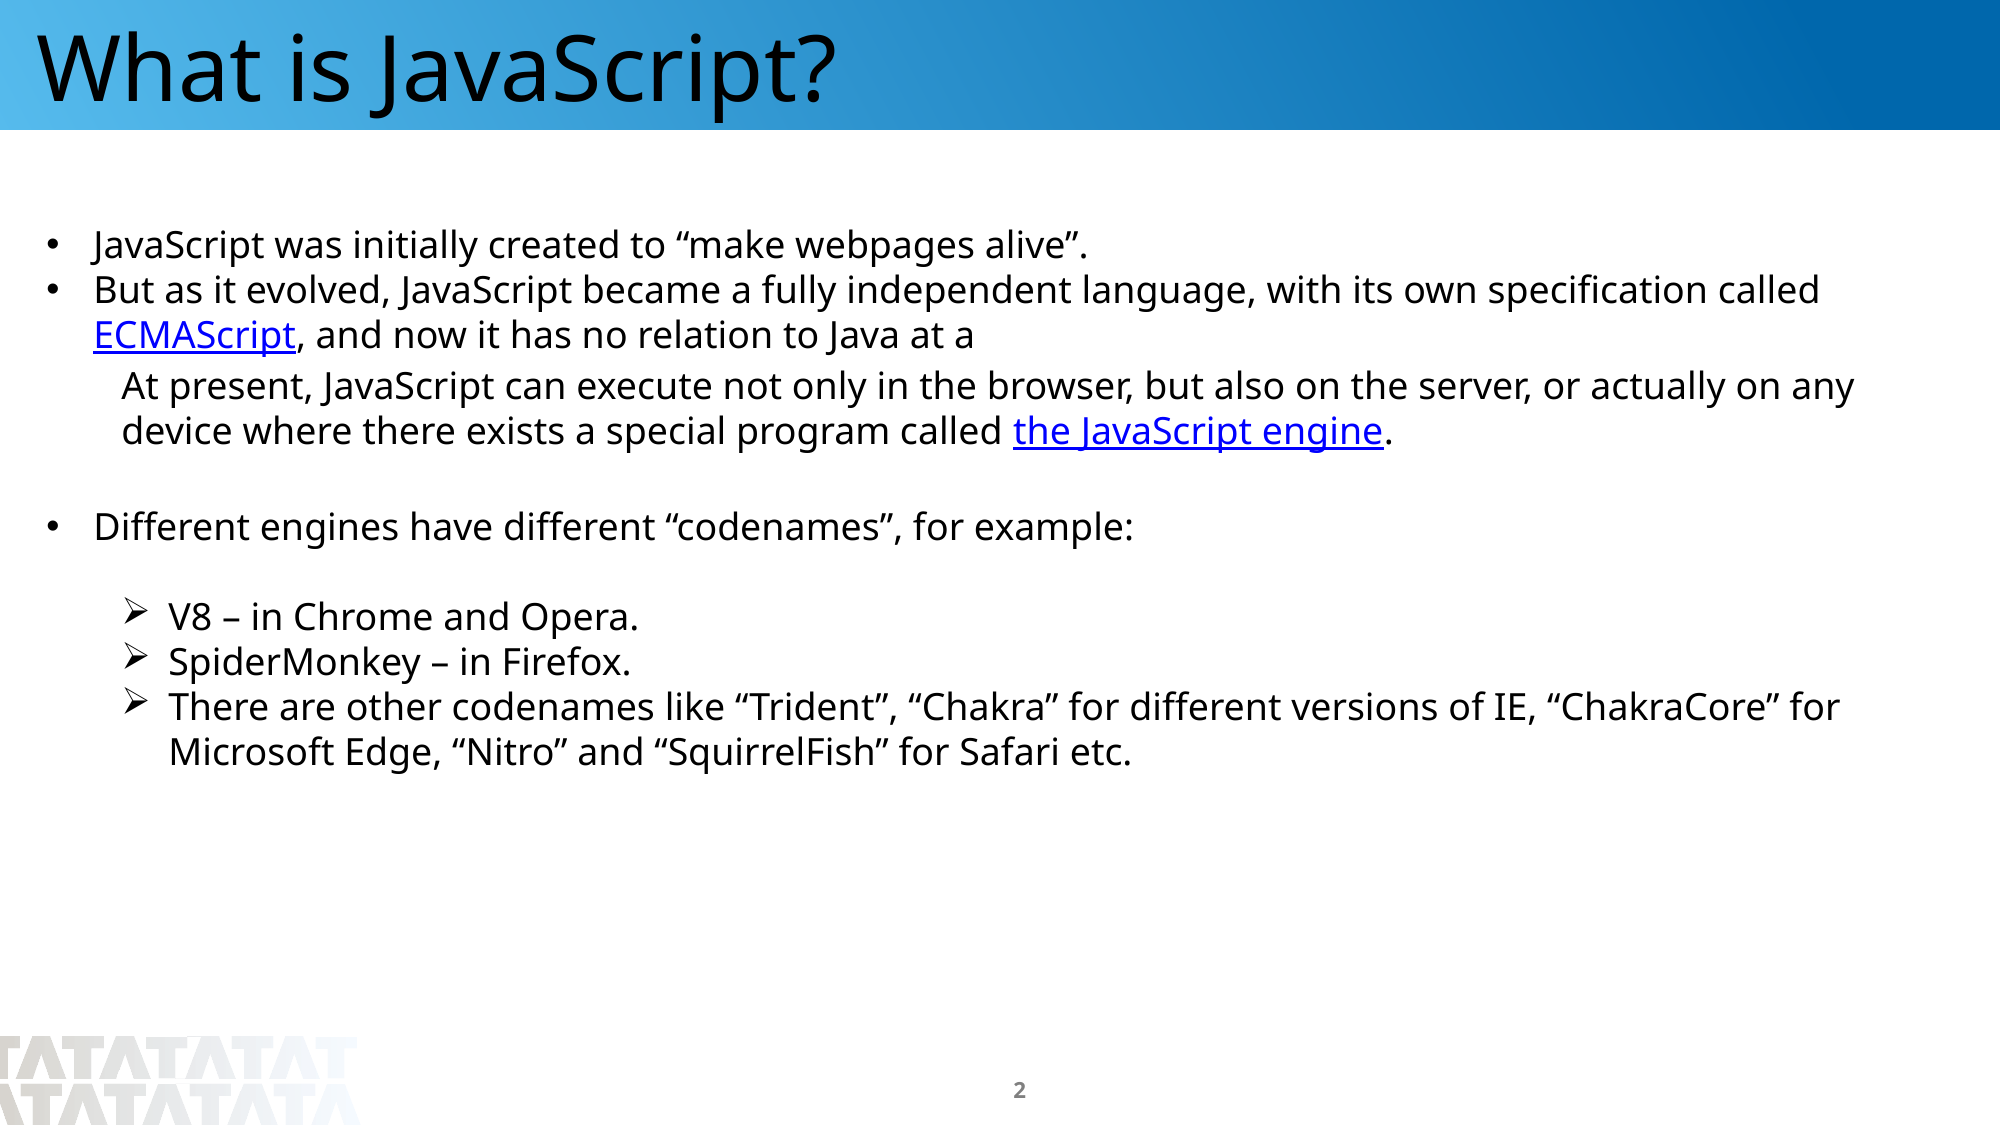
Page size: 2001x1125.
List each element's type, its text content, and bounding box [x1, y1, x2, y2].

text_box JavaScript was initially created to “make webpages alive”. But as it evolved, JavaScript became a fully independent language, with its own specification called ECMAScript, and now it has no relation to Java at a At present, JavaScript can execute not only in the browser, but also on the server, or actually on any device where there exists a special program called the JavaScript engine. Different engines have different “codenames”, for example: V8 – in Chrome and Opera. SpiderMonkey – in Firefox. There are other codenames like “Trident”, “Chakra” for different versions of IE, “ChakraCore” for Microsoft Edge, “Nitro” and “SquirrelFish” for Safari etc. [31, 213, 1917, 781]
text_box [66, 195, 1934, 1030]
text_box What is JavaScript? [16, 0, 1984, 131]
